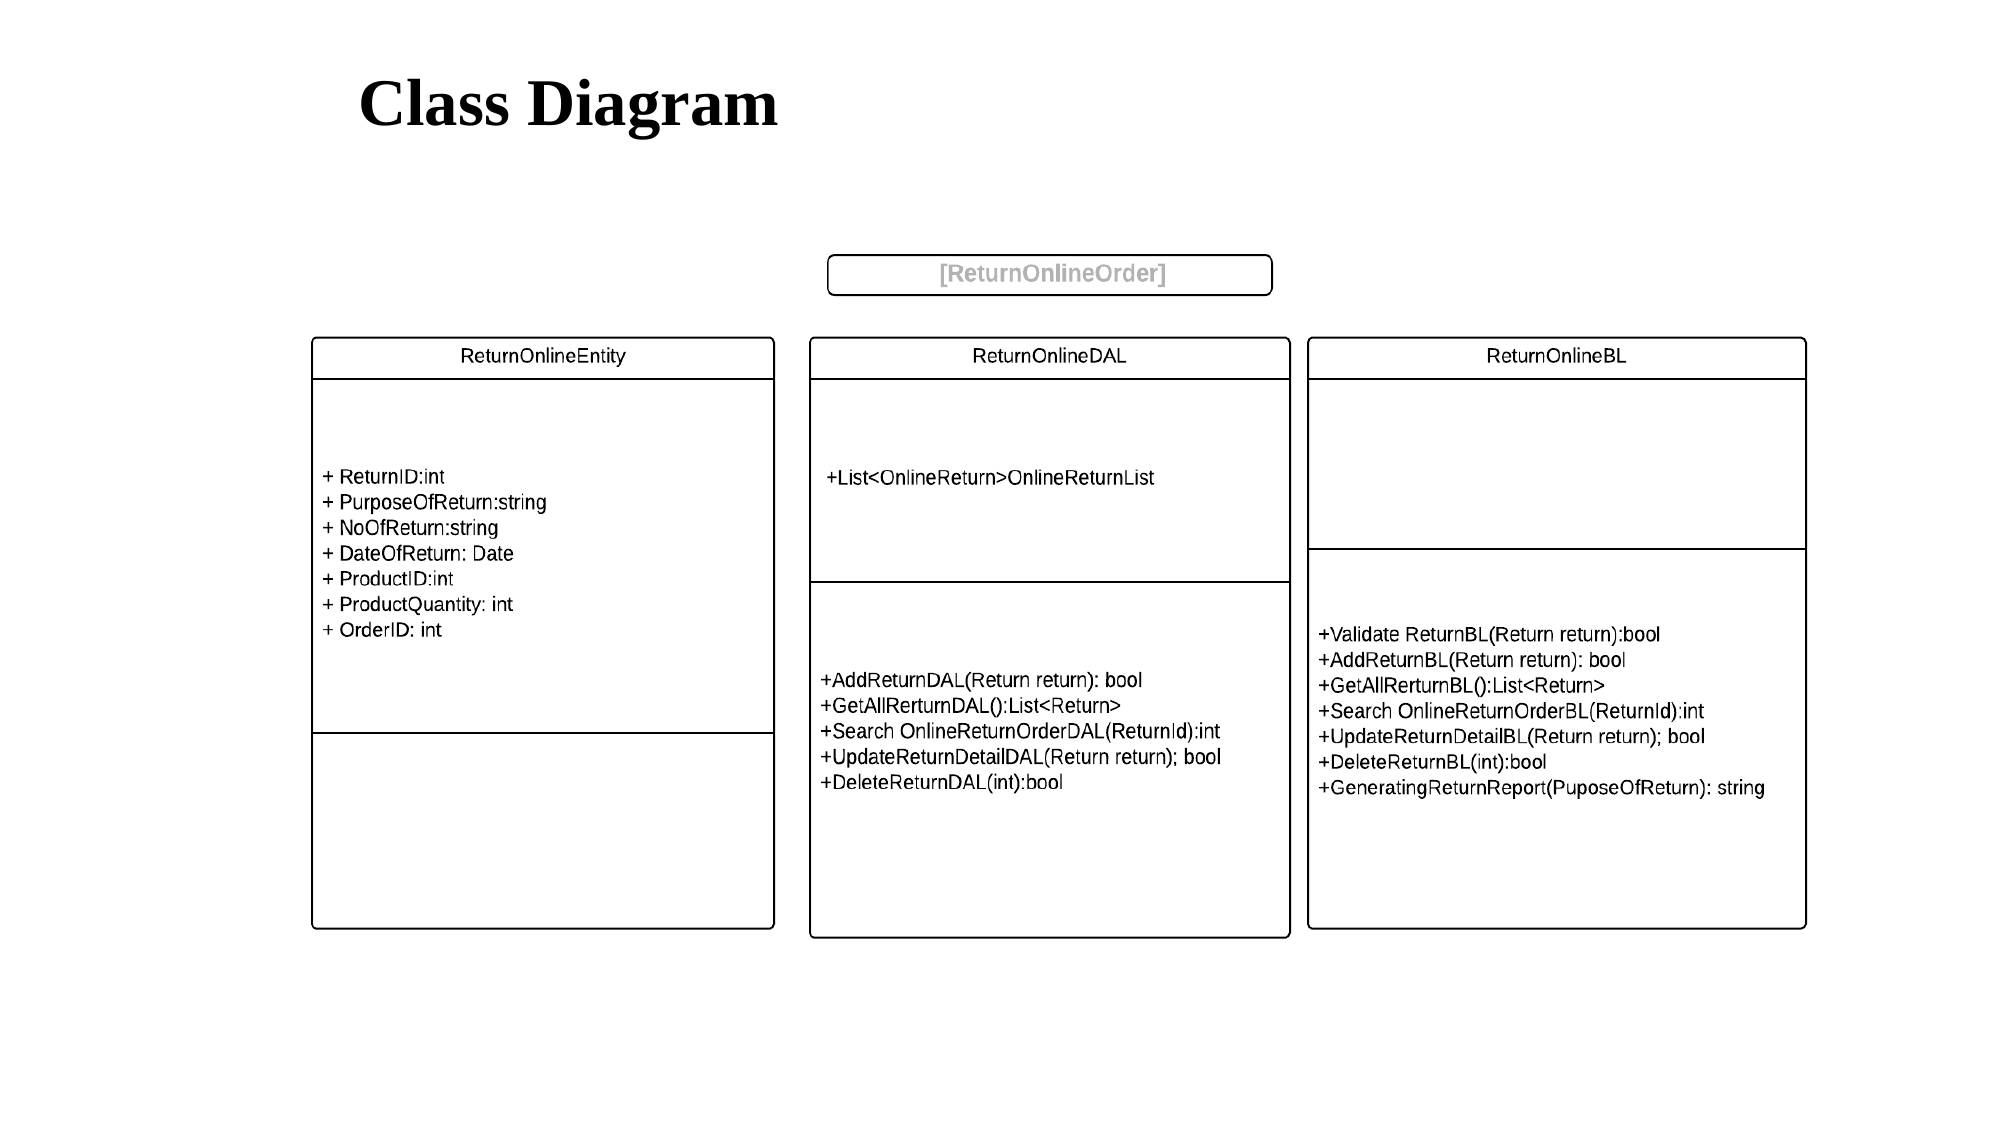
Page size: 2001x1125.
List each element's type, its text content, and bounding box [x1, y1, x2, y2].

picture [217, 199, 1841, 992]
title Class Diagram [159, 40, 1785, 167]
